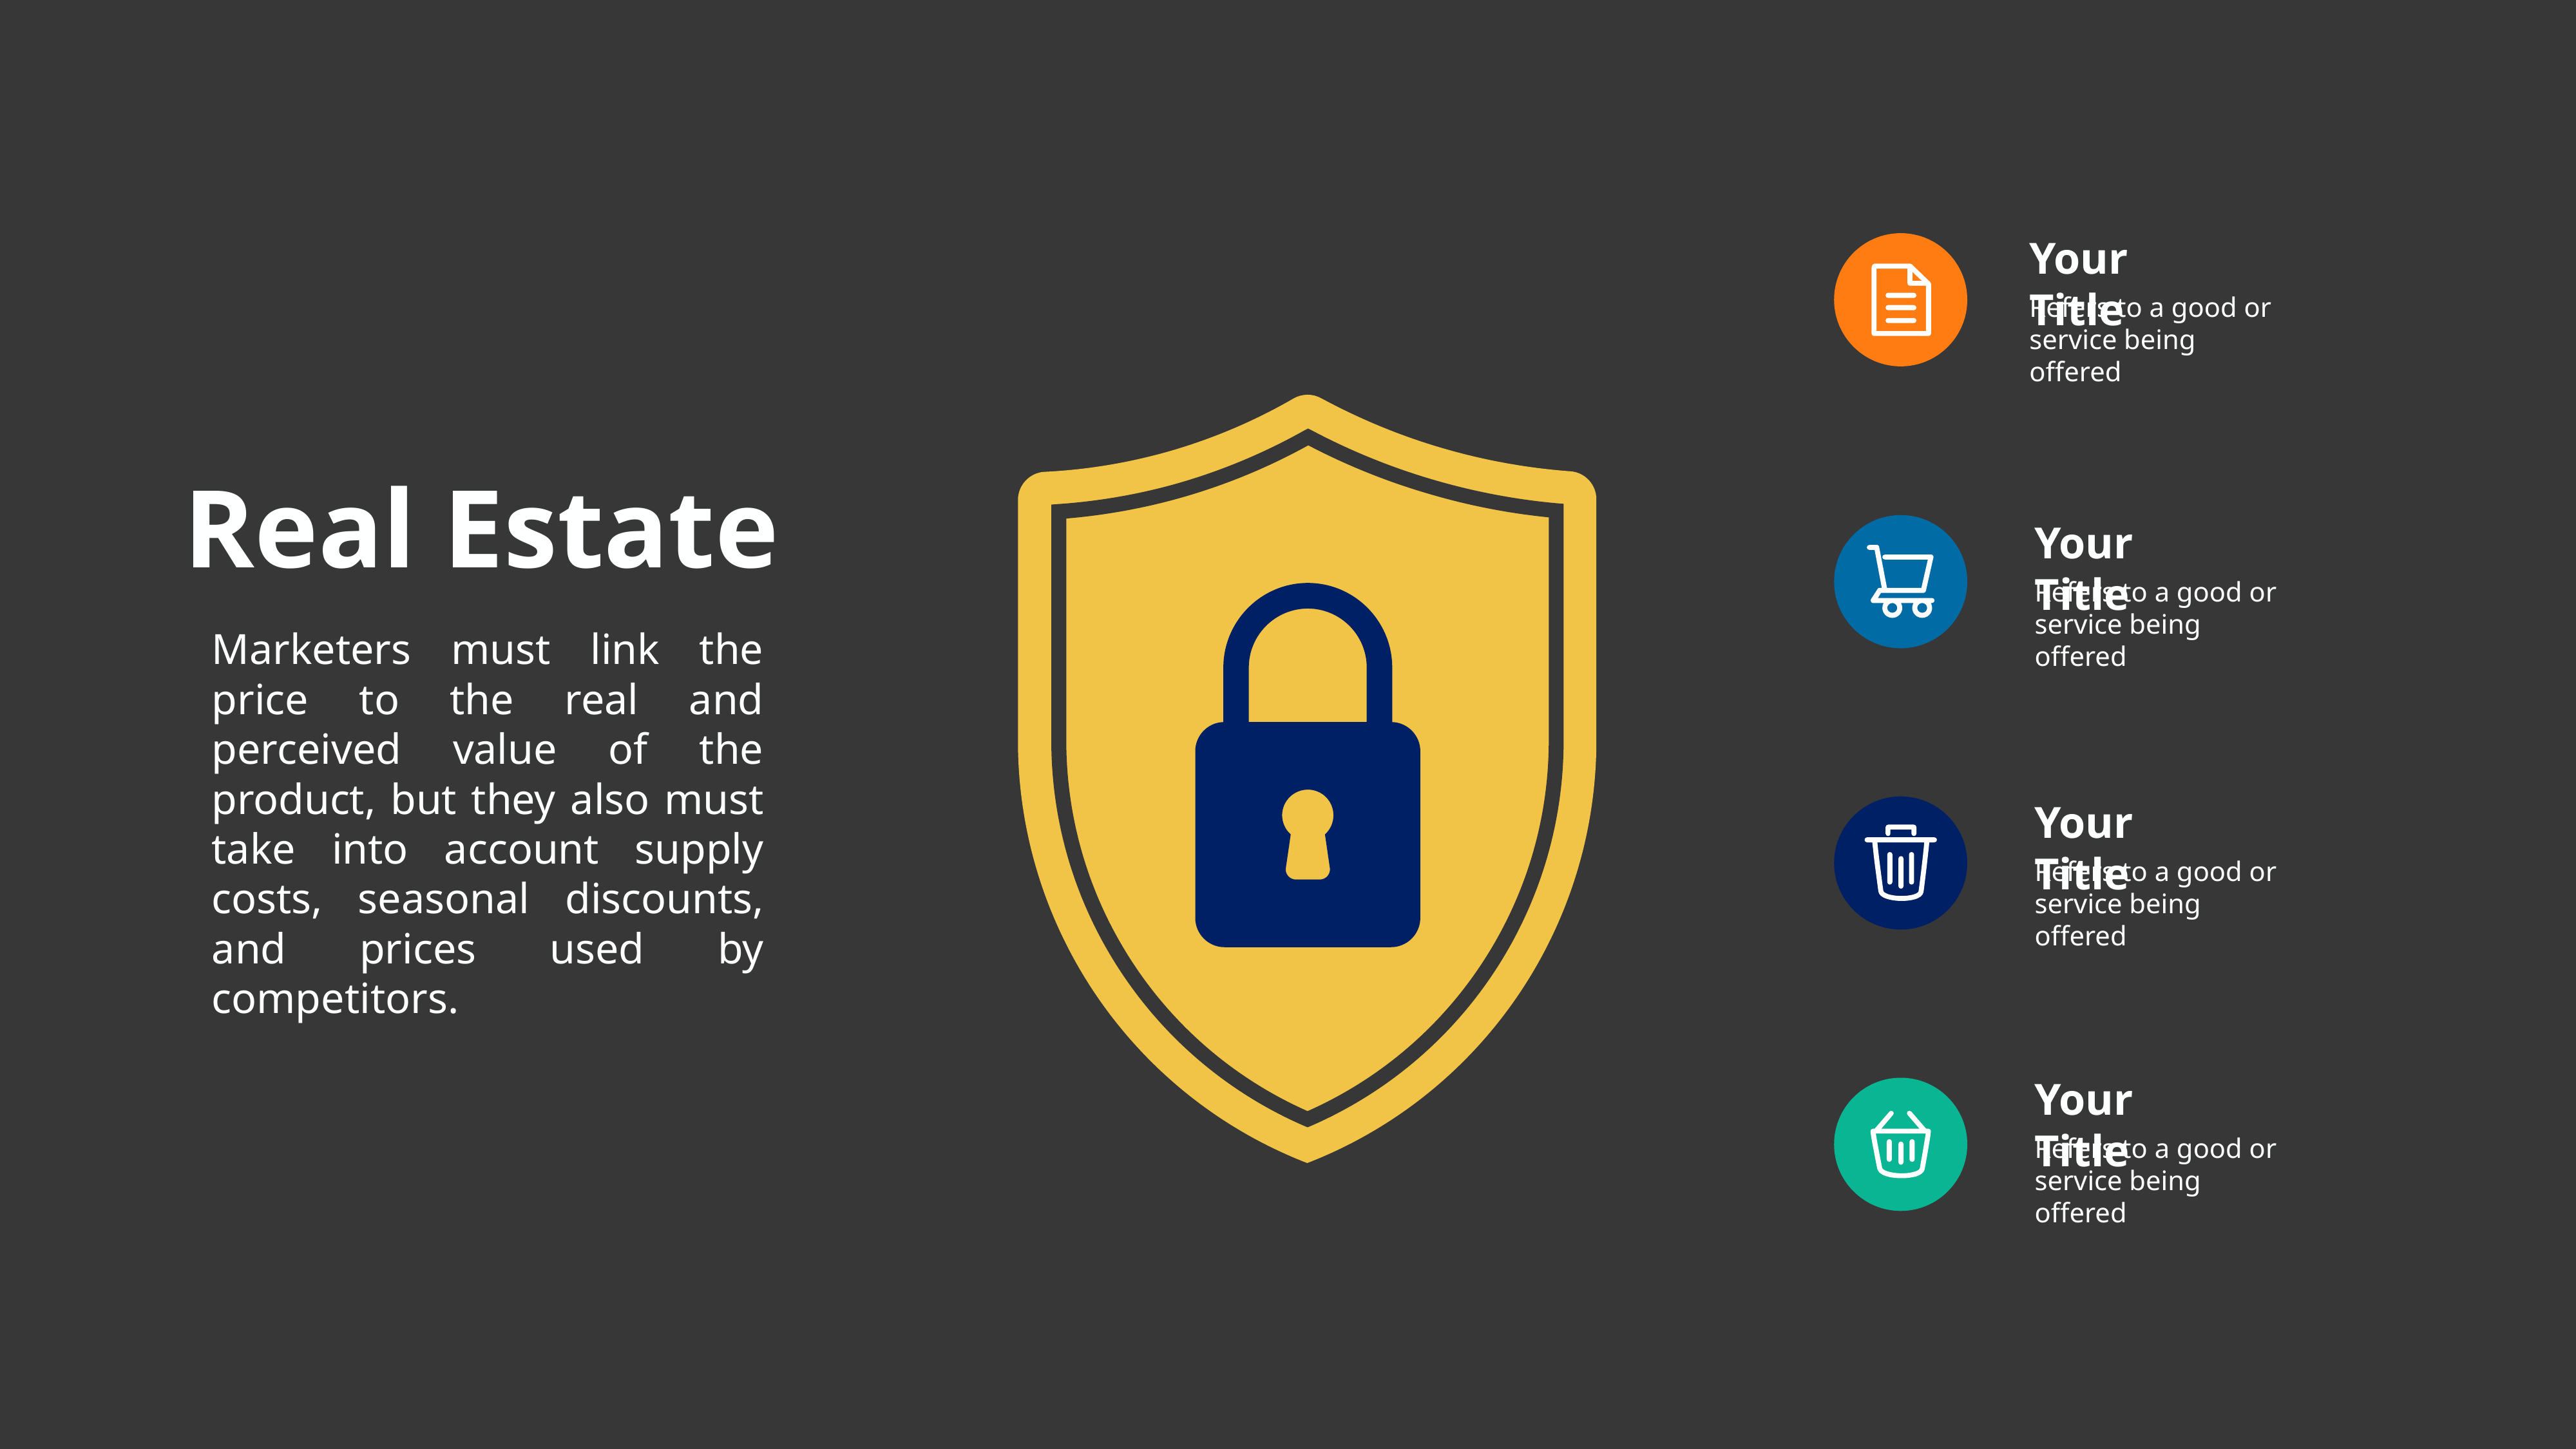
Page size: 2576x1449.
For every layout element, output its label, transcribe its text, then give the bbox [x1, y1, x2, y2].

text_box Marketers must link the price to the real and perceived value of the product, but they also must take into account supply costs, seasonal discounts, and prices used by competitors. [202, 618, 774, 1027]
text_box [1885, 305, 1917, 310]
text_box [1018, 394, 1597, 1163]
text_box [1909, 852, 1914, 885]
text_box [1909, 1139, 1915, 1162]
text_box Refers to a good or service being offered [2025, 849, 2293, 956]
text_box [1834, 1077, 1968, 1211]
text_box Your Title [2025, 511, 2247, 570]
text_box [1898, 856, 1904, 889]
text_box [1834, 796, 1968, 930]
text_box [1885, 292, 1917, 298]
text_box Your Title [2019, 226, 2242, 285]
text_box Your Title [2025, 790, 2247, 849]
text_box [1885, 317, 1917, 323]
text_box Your Title [2025, 1067, 2247, 1126]
text_box [1834, 233, 1968, 366]
text_box [1051, 428, 1564, 1128]
text_box [1834, 515, 1968, 649]
text_box [1885, 824, 1917, 837]
text_box [1195, 583, 1420, 947]
text_box [1898, 1141, 1904, 1165]
text_box Real Estate [175, 455, 788, 594]
text_box [1867, 545, 1935, 618]
text_box [1887, 852, 1893, 885]
text_box [1886, 1139, 1892, 1162]
text_box Refers to a good or service being offered [2025, 570, 2293, 677]
text_box Refers to a good or service being offered [2019, 285, 2287, 392]
text_box Refers to a good or service being offered [2025, 1126, 2293, 1233]
text_box [1864, 837, 1937, 901]
text_box [1870, 1110, 1931, 1179]
text_box [1871, 263, 1931, 336]
